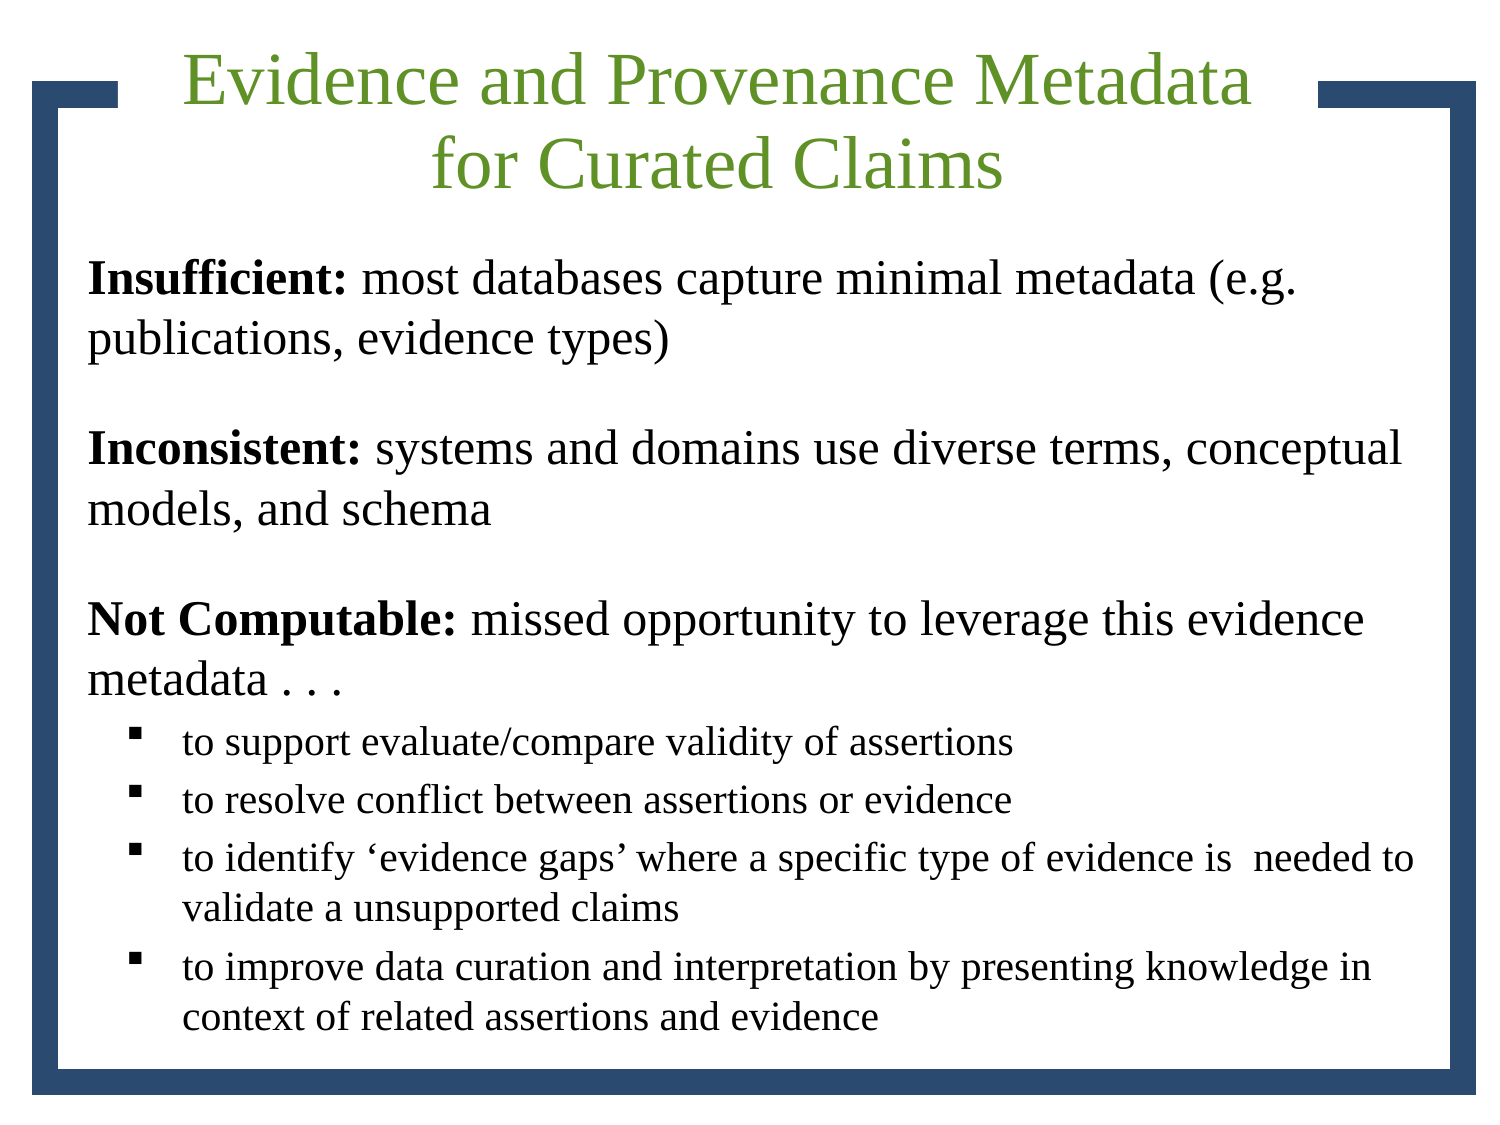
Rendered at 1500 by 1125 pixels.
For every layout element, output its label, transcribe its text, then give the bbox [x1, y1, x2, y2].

text_box Insufficient: most databases capture minimal metadata (e.g. publications, evidence types) Inconsistent: systems and domains use diverse terms, conceptual models, and schema Not Computable: missed opportunity to leverage this evidence metadata . . . to support evaluate/compare validity of assertions to resolve conflict between assertions or evidence to identify ‘evidence gaps’ where a specific type of evidence is needed to validate a unsupported claims to improve data curation and interpretation by presenting knowledge in context of related assertions and evidence [72, 237, 1450, 1125]
text_box Evidence and Provenance Metadata for Curated Claims [117, 28, 1318, 211]
text_box [43, 93, 1465, 1084]
